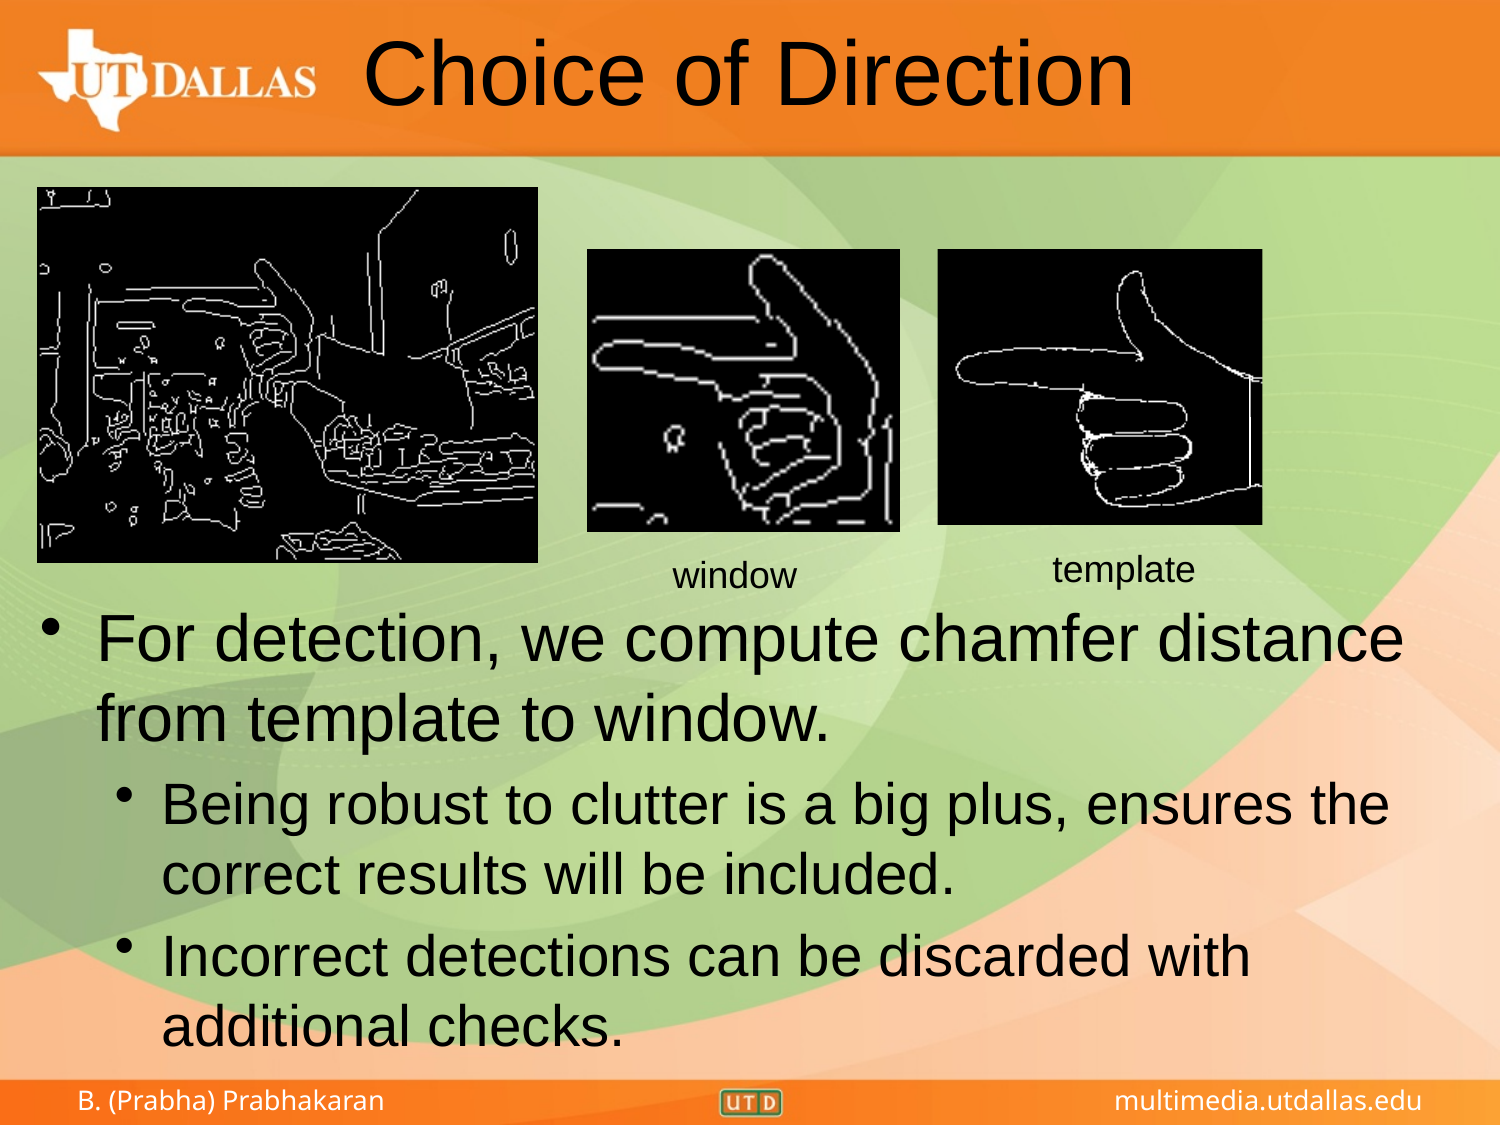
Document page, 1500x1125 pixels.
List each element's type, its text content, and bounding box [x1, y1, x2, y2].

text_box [937, 249, 1263, 598]
text_box window [657, 543, 812, 604]
title Choice of Direction [112, 0, 1388, 163]
text_box For detection, we compute chamfer distance from template to window. Being robust to clutter is a big plus, ensures the correct results will be included. Incorrect detections can be discarded with additional checks. [24, 587, 1463, 975]
picture [0, 0, 1500, 1125]
